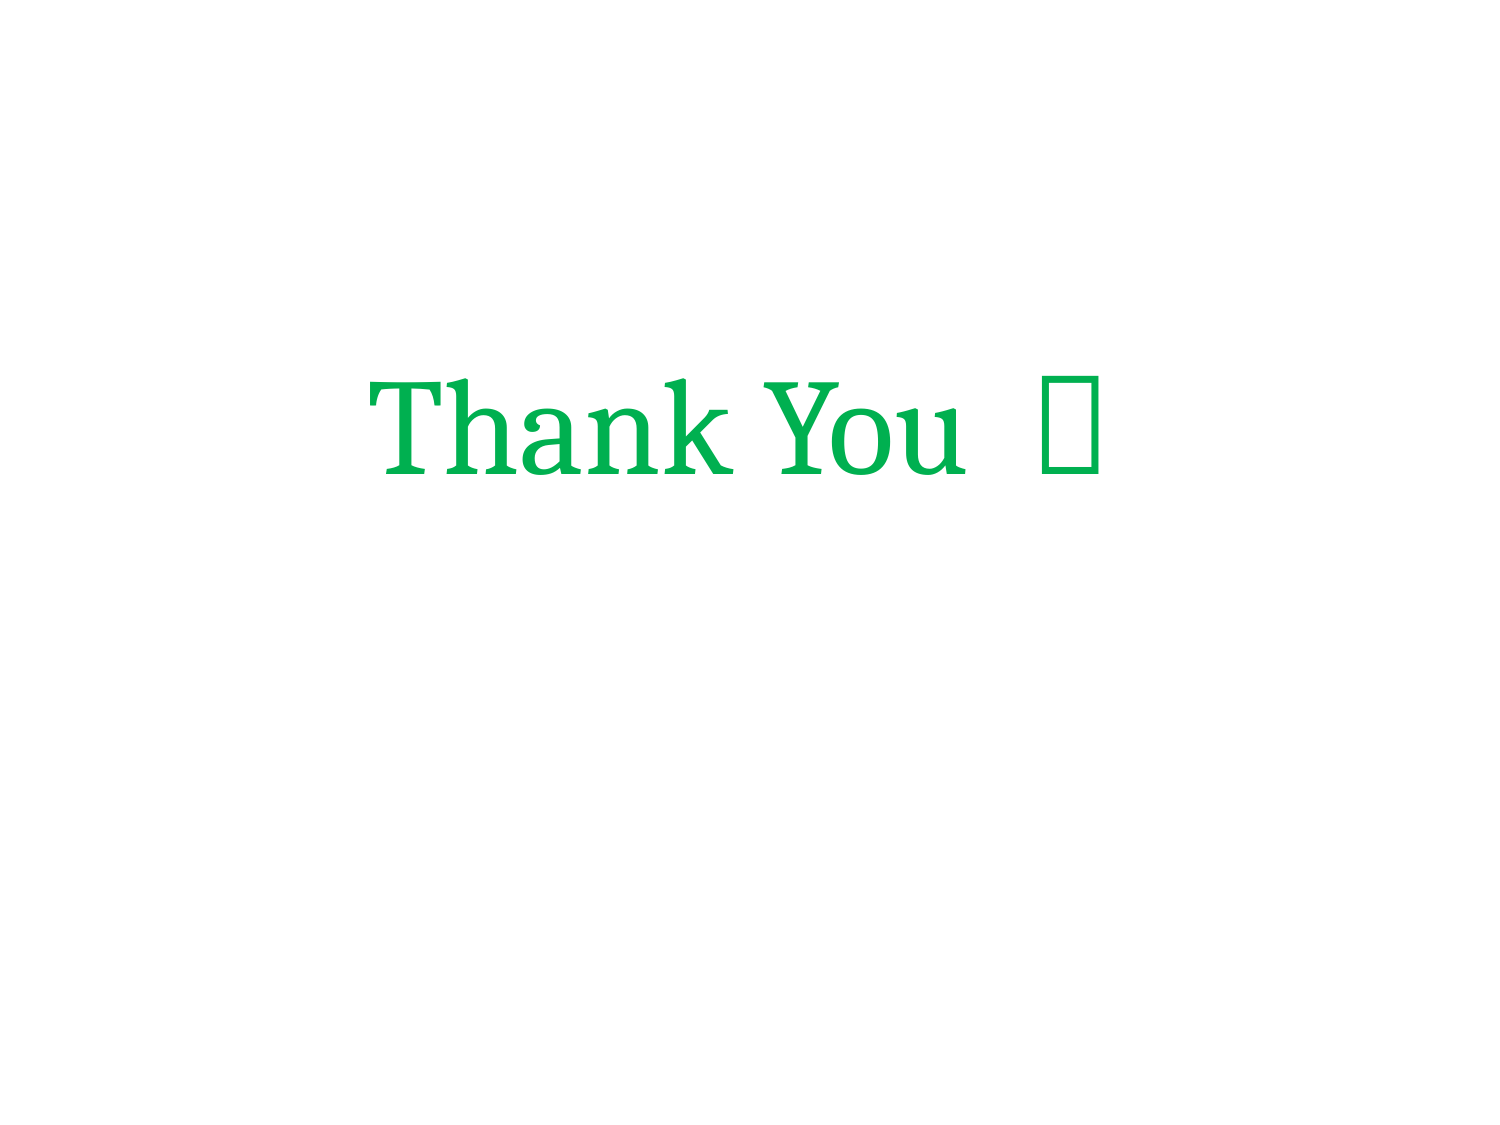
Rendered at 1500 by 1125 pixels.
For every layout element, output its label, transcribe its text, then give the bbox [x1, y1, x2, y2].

title Thank You  [64, 326, 1415, 514]
